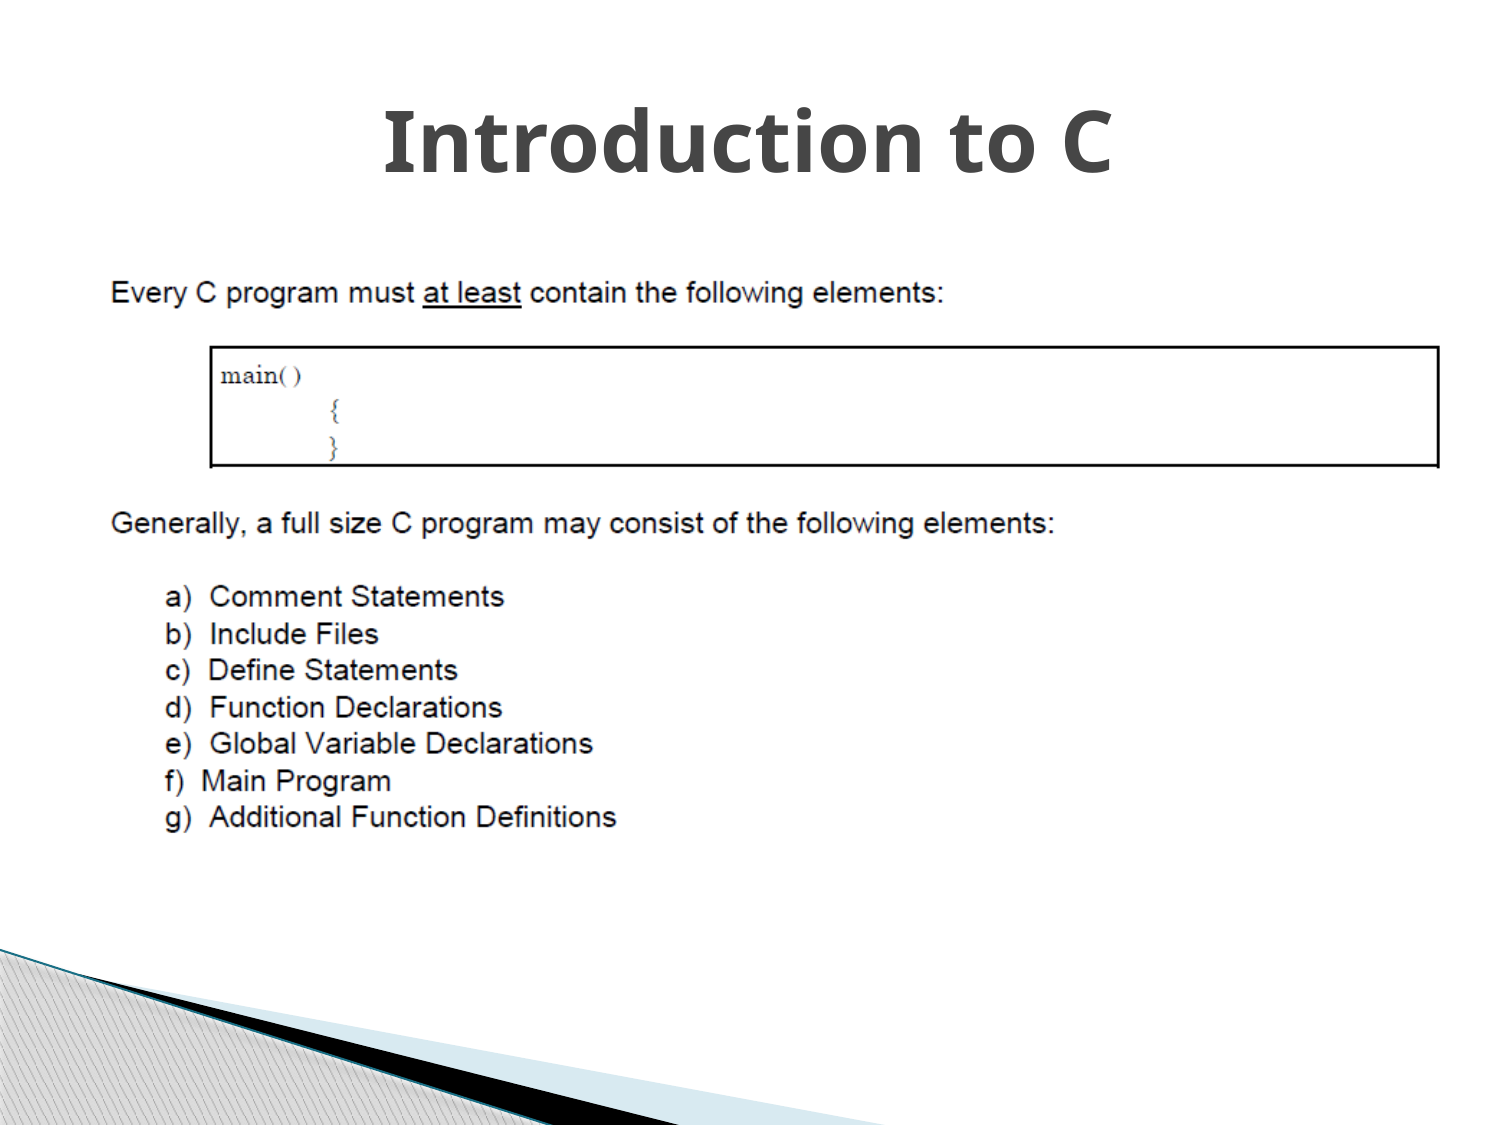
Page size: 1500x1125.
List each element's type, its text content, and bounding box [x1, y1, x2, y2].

title Introduction to C [75, 45, 1425, 233]
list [99, 274, 1451, 846]
